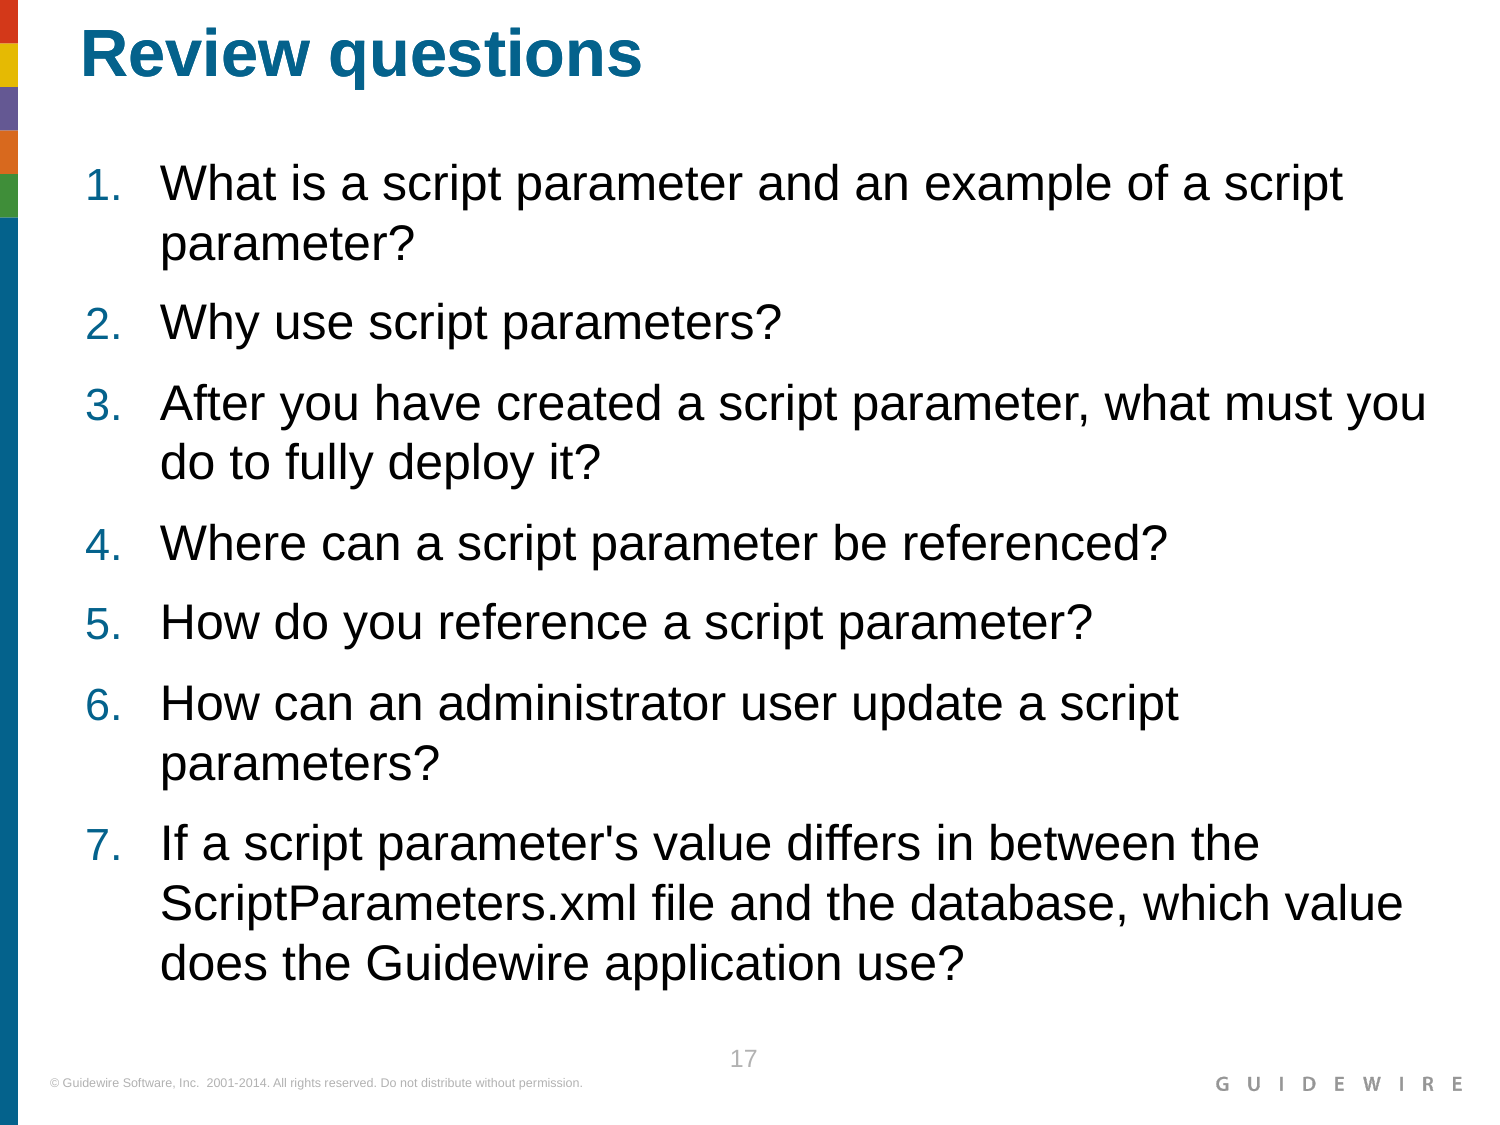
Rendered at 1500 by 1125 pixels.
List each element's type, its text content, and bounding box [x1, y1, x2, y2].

text_box What is a script parameter and an example of a script parameter? Why use script parameters? After you have created a script parameter, what must you do to fully deploy it? Where can a script parameter be referenced? How do you reference a script parameter? How can an administrator user update a script parameters? If a script parameter's value differs in between the ScriptParameters.xml file and the database, which value does the Guidewire application use? [85, 149, 1450, 1050]
picture [1215, 1073, 1480, 1096]
